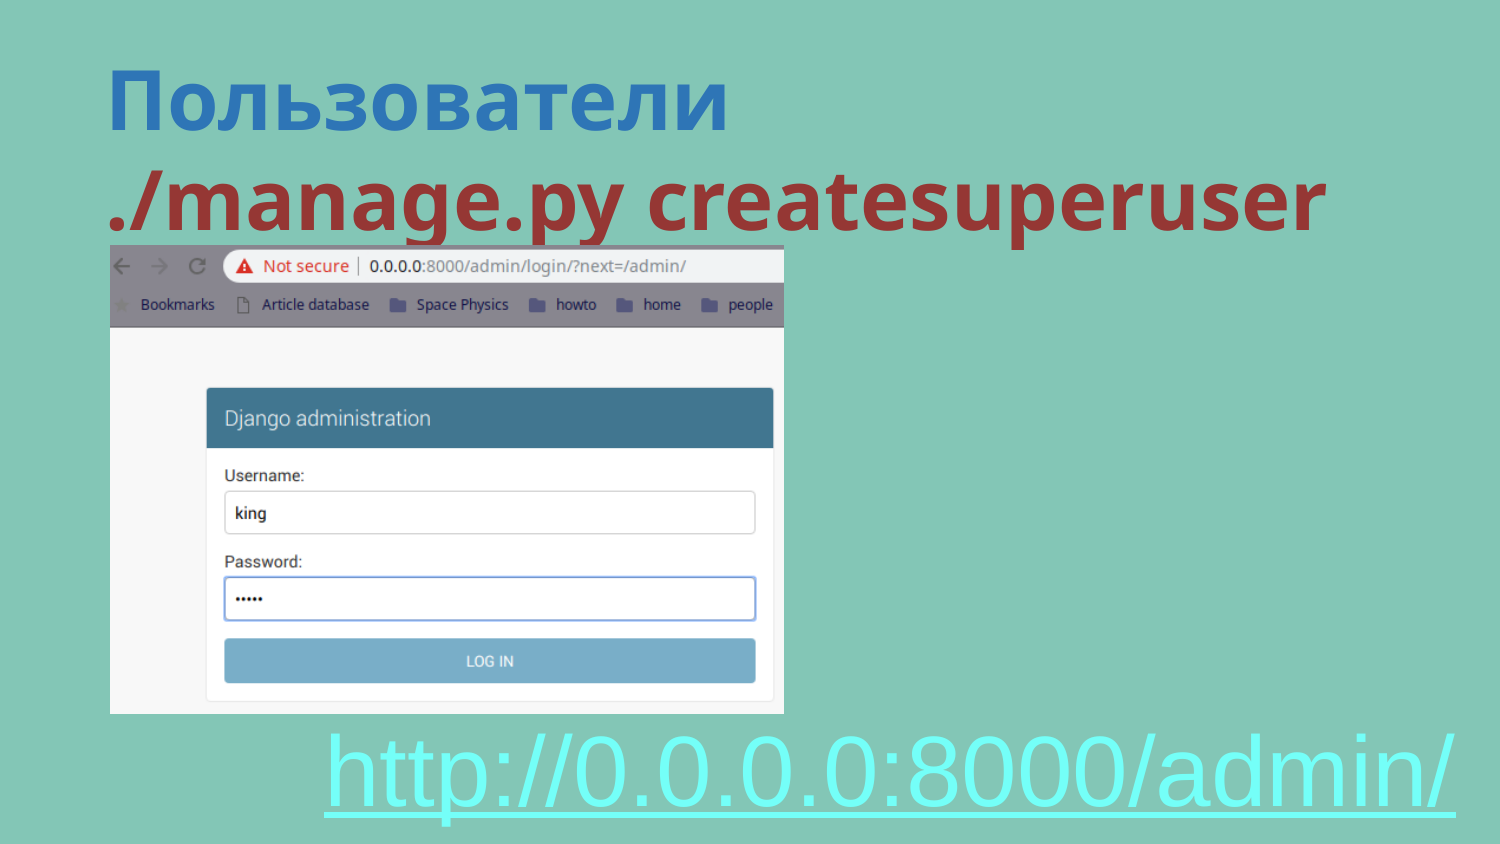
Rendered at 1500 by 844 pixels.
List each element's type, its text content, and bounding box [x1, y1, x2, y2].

text_box http://0.0.0.0:8000/admin/ [309, 699, 1488, 835]
text_box Пользователи ./manage.py createsuperuser [90, 82, 1441, 213]
picture [110, 245, 784, 714]
